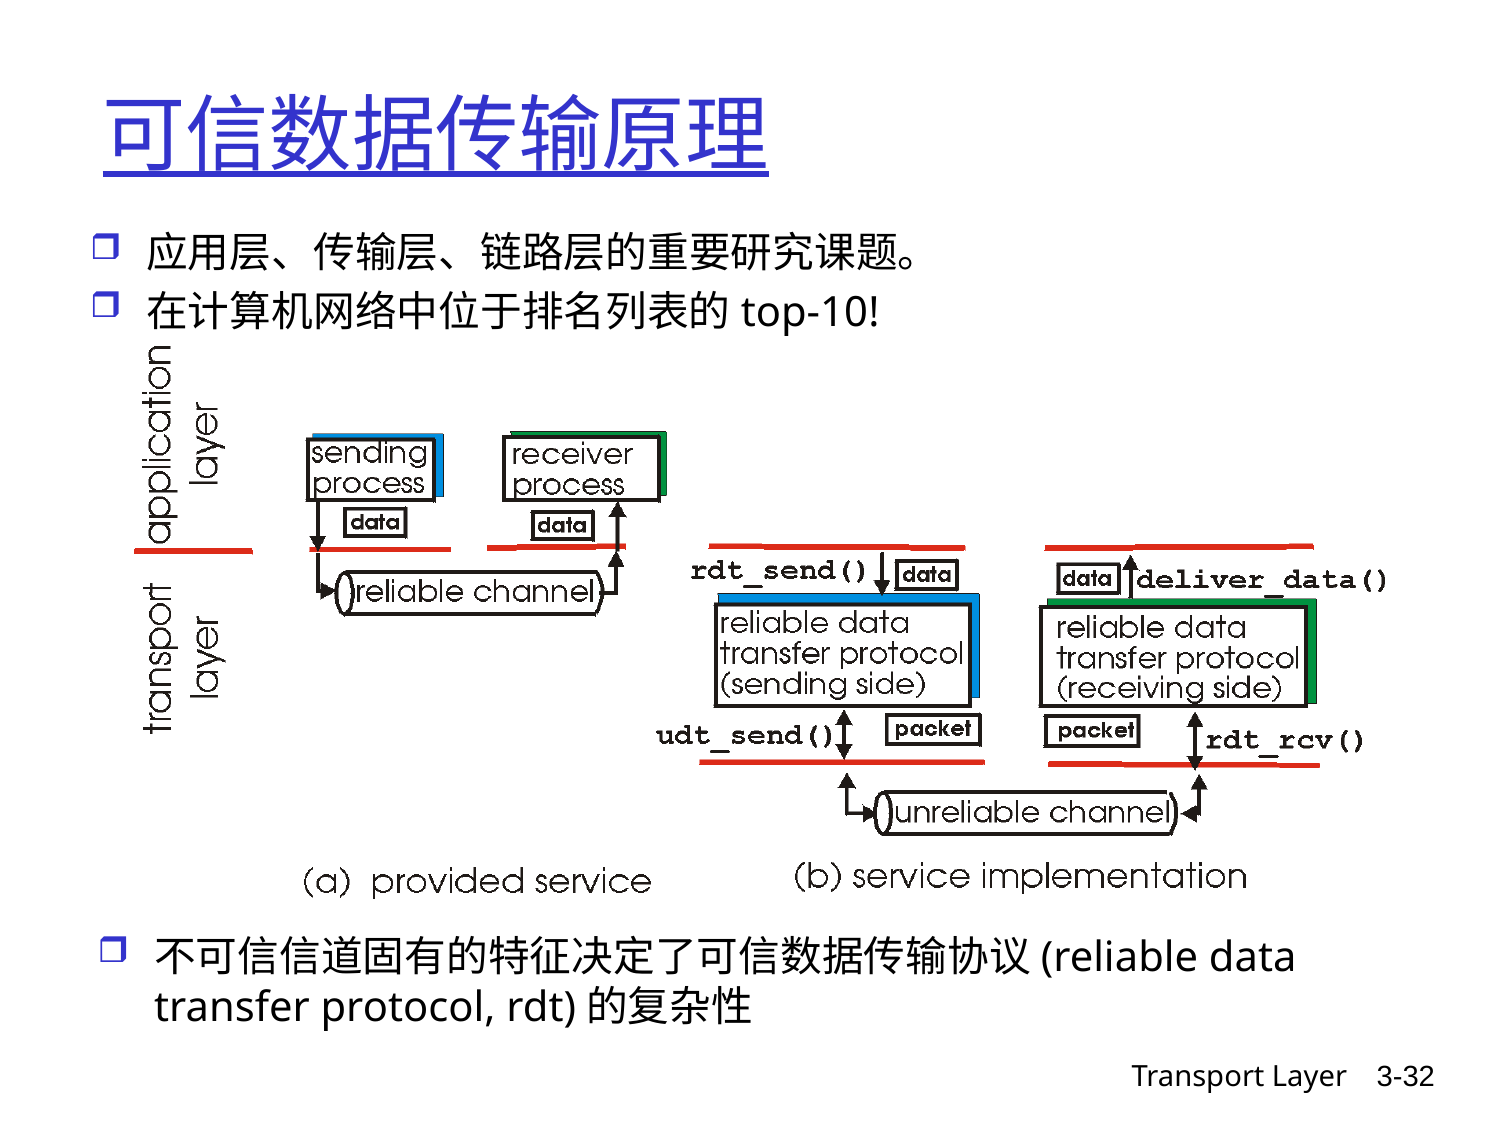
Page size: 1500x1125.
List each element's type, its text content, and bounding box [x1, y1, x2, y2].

title 可信数据传输原理 [87, 37, 1363, 225]
list 不可信信道固有的特征决定了可信数据传输协议(reliable data transfer protocol, rdt)的复杂性 [82, 921, 1360, 999]
list 应用层、传输层、链路层的重要研究课题。 在计算机网络中位于排名列表的top-10! [75, 218, 1332, 357]
picture [134, 346, 1386, 900]
slide_number 3-32 [1338, 1049, 1451, 1125]
footer Transport Layer [887, 1049, 1338, 1125]
